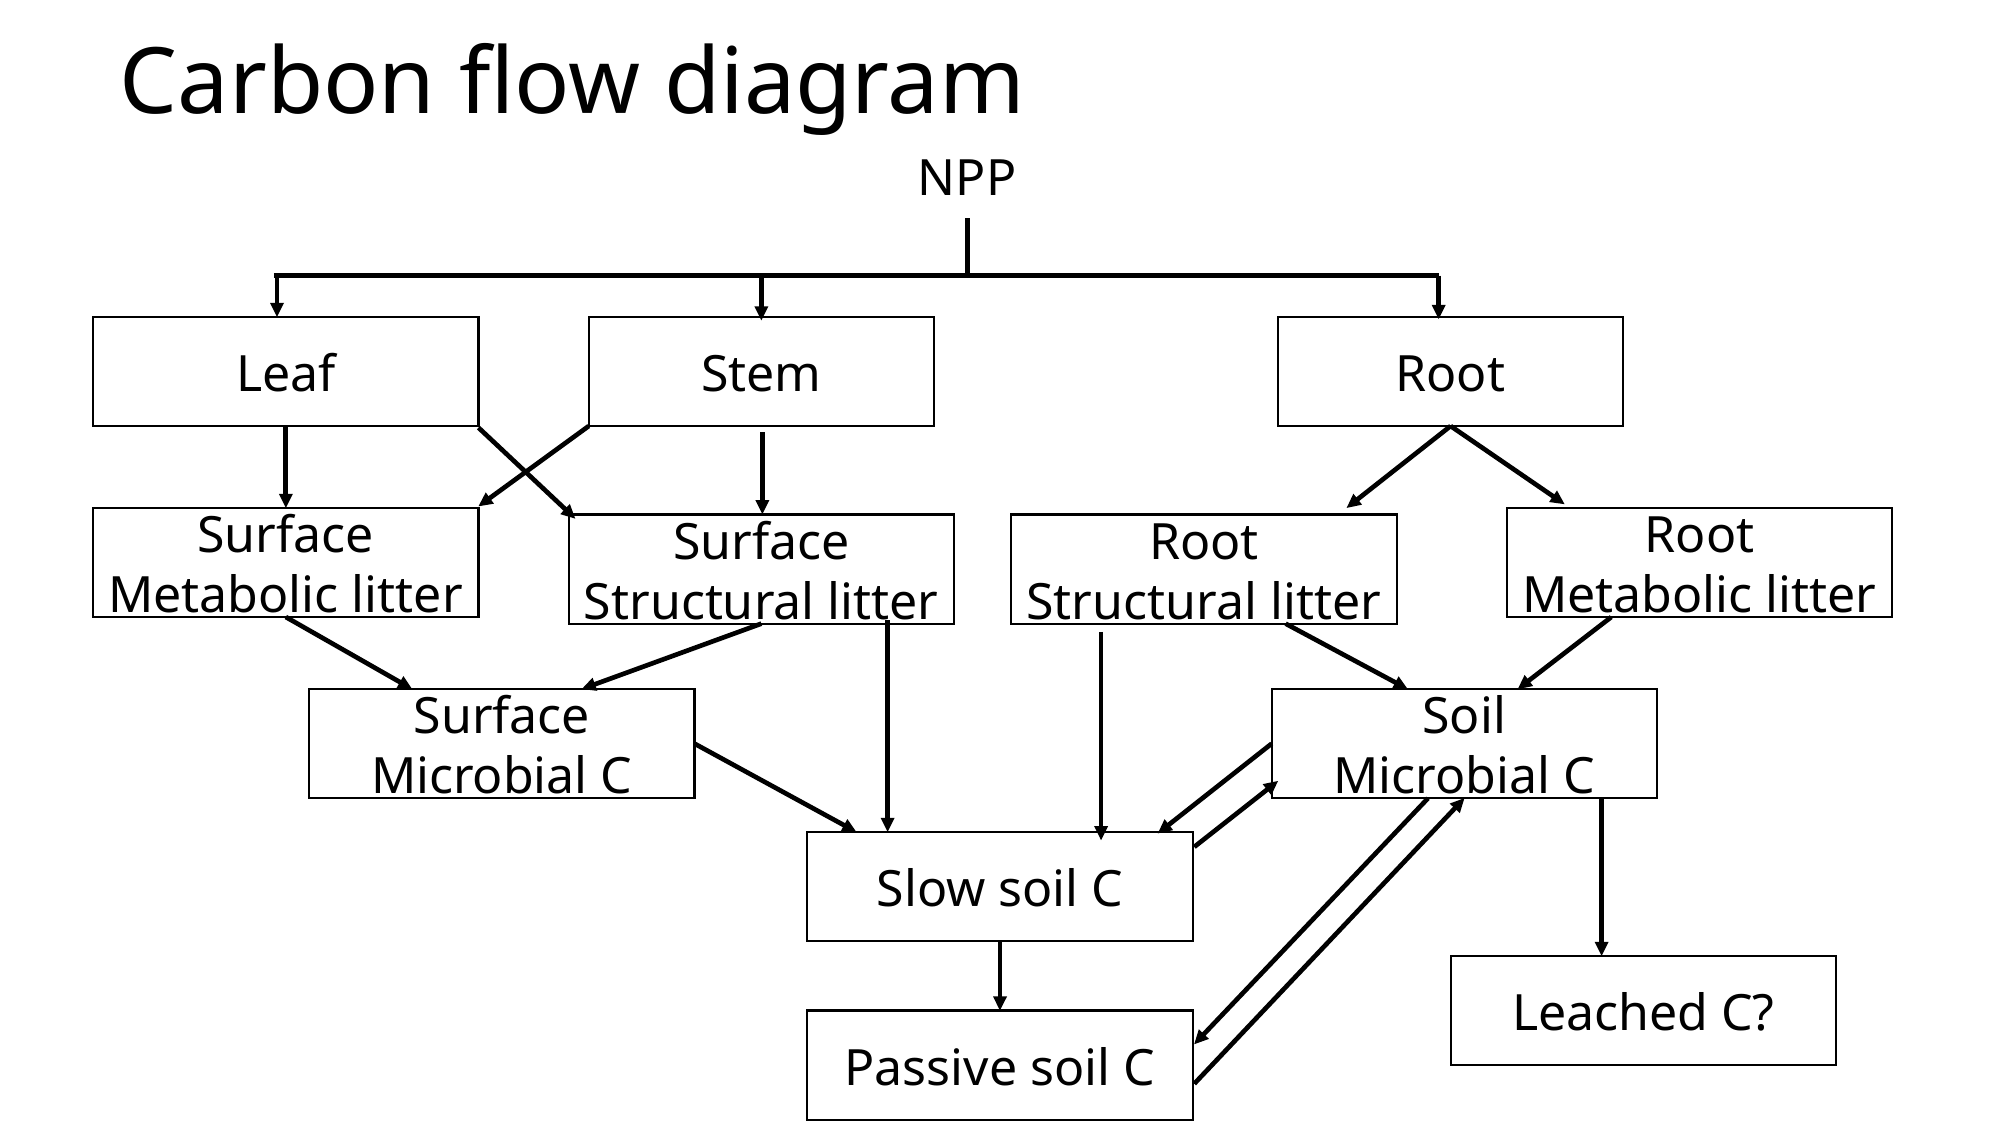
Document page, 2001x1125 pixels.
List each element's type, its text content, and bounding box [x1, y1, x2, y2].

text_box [1194, 781, 1278, 798]
text_box Leaf [92, 316, 480, 427]
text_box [694, 743, 857, 832]
text_box NPP [881, 131, 1053, 219]
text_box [1157, 743, 1272, 834]
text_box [1450, 425, 1565, 505]
text_box Root Metabolic litter [1506, 507, 1893, 618]
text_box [581, 623, 762, 690]
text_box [285, 617, 413, 690]
text_box Stem [588, 316, 935, 427]
text_box Surface Microbial C [308, 688, 696, 799]
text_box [478, 507, 576, 519]
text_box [1517, 617, 1612, 690]
text_box Passive soil C [806, 1009, 1194, 1121]
text_box Slow soil C [806, 831, 1194, 942]
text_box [1285, 623, 1408, 690]
text_box Surface Structural litter [568, 513, 955, 625]
text_box Surface Metabolic litter [92, 507, 480, 618]
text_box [1346, 426, 1451, 508]
title Carbon flow diagram [104, 3, 1941, 164]
text_box Root Structural litter [1010, 513, 1398, 625]
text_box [1194, 798, 1465, 1084]
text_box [478, 425, 589, 507]
text_box Soil Microbial C [1271, 688, 1658, 799]
text_box Root [1277, 316, 1624, 427]
text_box Leached C? [1465, 955, 1837, 1066]
